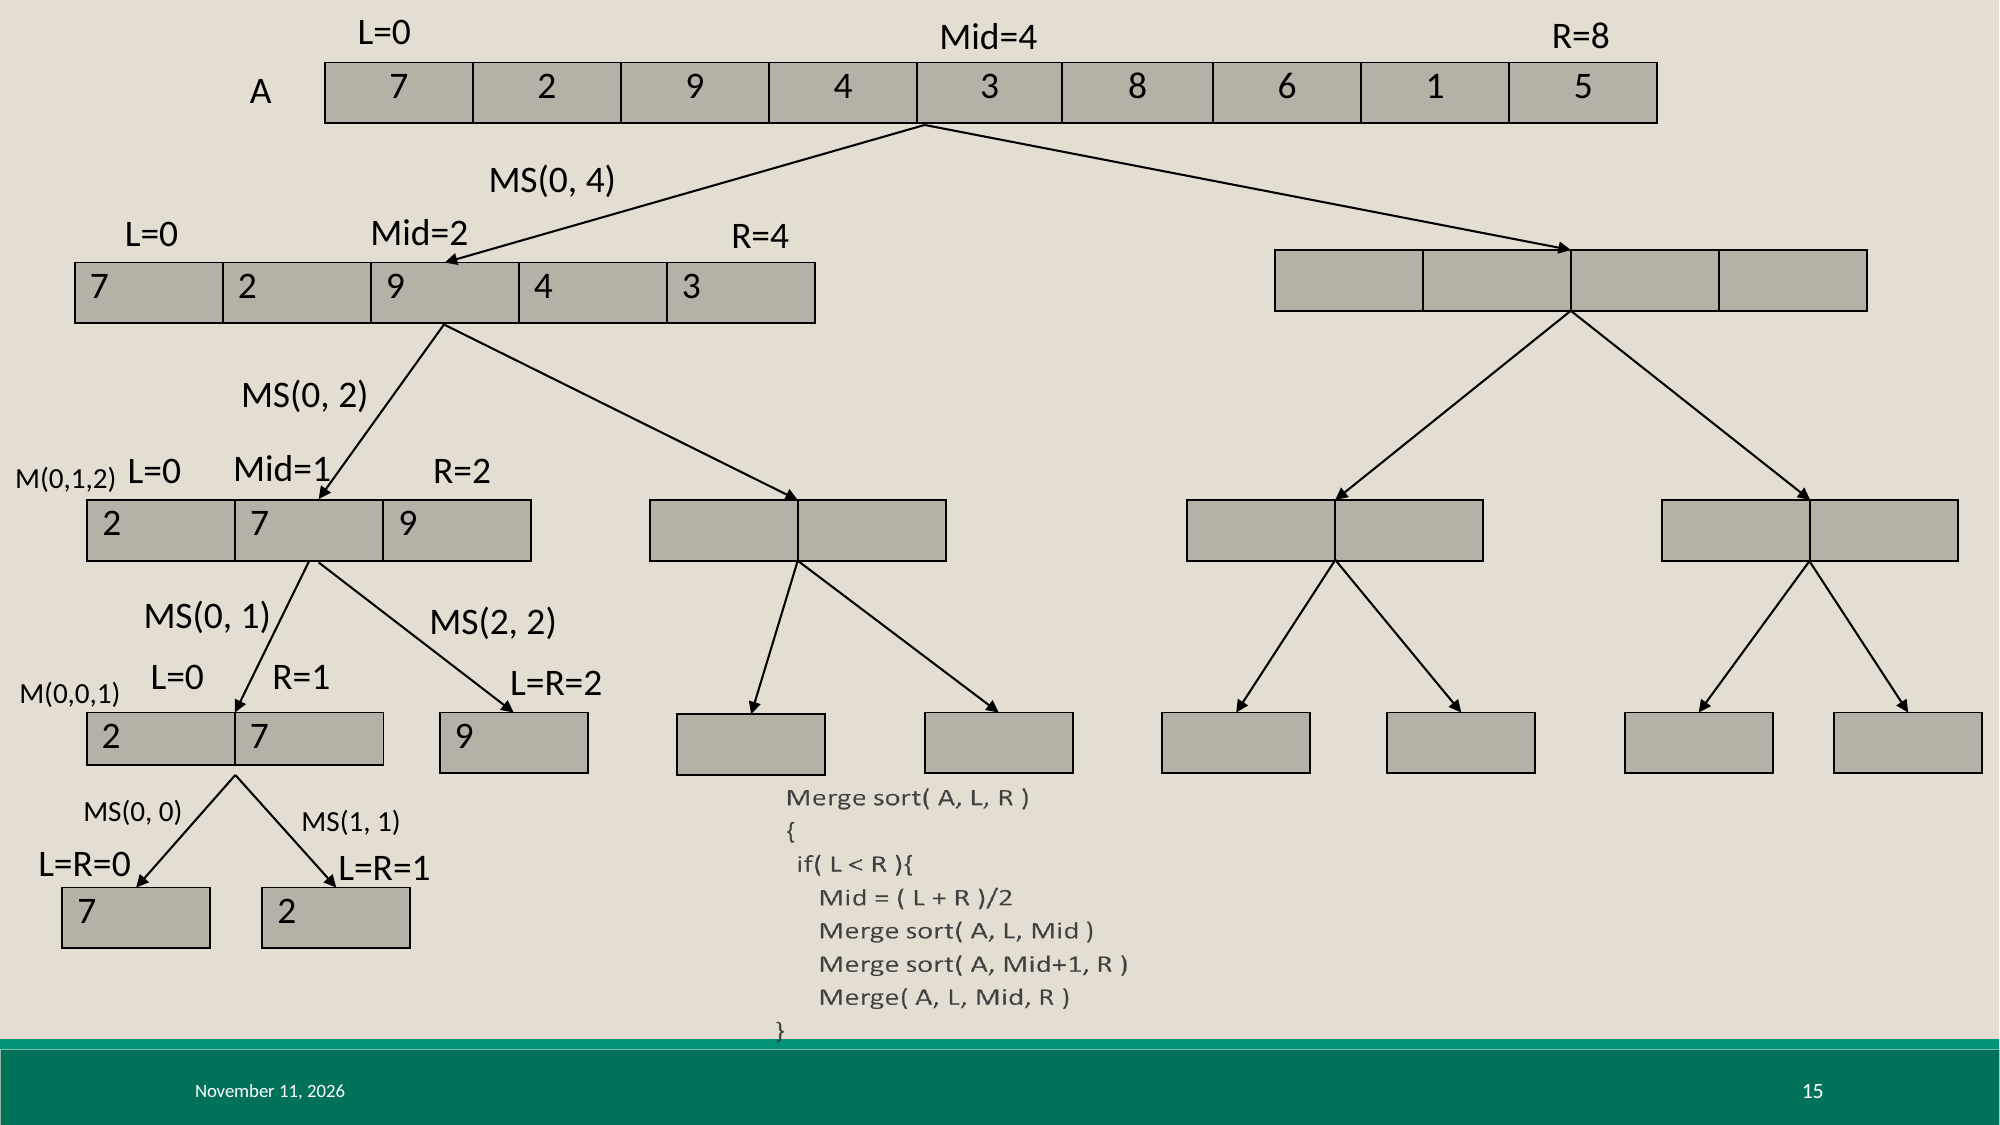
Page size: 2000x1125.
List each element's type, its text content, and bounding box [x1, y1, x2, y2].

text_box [318, 561, 515, 713]
text_box M(0,1,2) [0, 452, 144, 503]
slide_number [179, 1059, 586, 1120]
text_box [234, 560, 310, 713]
table_header 2 [263, 895, 409, 947]
text_box L=0 [109, 201, 227, 262]
table_header [678, 715, 824, 774]
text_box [797, 560, 1000, 713]
table_header [651, 508, 797, 560]
text_box L=0 [112, 438, 230, 499]
table_header [1163, 713, 1309, 772]
table_header 4 [520, 270, 666, 321]
text_box MS(2, 2) [522, 589, 602, 650]
table_header [1572, 251, 1718, 307]
table_header 2 [474, 63, 620, 121]
table_header 2 [88, 501, 234, 560]
table_header 7 [76, 263, 222, 322]
table_header 7 [236, 717, 383, 764]
table_header 7 [236, 501, 382, 560]
text_box Mid=1 [218, 436, 315, 497]
table_header [1811, 501, 1957, 560]
table_header [1388, 713, 1534, 772]
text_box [1809, 561, 1909, 713]
table_header 2 [224, 263, 370, 322]
table_header 2 [88, 713, 234, 764]
table_header [1663, 508, 1809, 560]
text_box L=0 [342, 0, 459, 60]
table_header [1336, 507, 1482, 560]
text_box MS(0, 2) [226, 363, 315, 423]
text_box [318, 322, 446, 500]
table_header 8 [1063, 63, 1212, 121]
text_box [1334, 559, 1462, 713]
table_header 5 [1510, 63, 1656, 122]
text_box L=R=0 [23, 831, 133, 891]
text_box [1334, 310, 1569, 501]
text_box L=R=2 [522, 650, 640, 711]
table_header [1188, 501, 1334, 560]
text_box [135, 774, 233, 888]
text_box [1698, 559, 1811, 713]
table_header [926, 713, 1072, 772]
table_header [1424, 258, 1570, 307]
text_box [924, 124, 1572, 251]
table_header 4 [770, 63, 916, 121]
table_header 6 [1214, 63, 1360, 121]
table_header 1 [1362, 63, 1508, 121]
table_header 9 [384, 508, 530, 560]
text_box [1570, 310, 1811, 501]
table_header [799, 501, 945, 557]
text_box R=8 [1537, 3, 1654, 64]
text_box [1235, 559, 1333, 713]
text_box M(0,0,1) [4, 667, 149, 717]
table_header [1720, 251, 1866, 310]
table_header 7 [326, 63, 472, 122]
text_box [444, 124, 926, 263]
table_header 9 [441, 713, 587, 772]
text_box MS(0, 1) [128, 583, 231, 644]
table_header 7 [63, 891, 209, 947]
text_box A [235, 58, 352, 119]
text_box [444, 324, 799, 501]
text_box Mid=4 [924, 4, 1075, 65]
table_header 3 [668, 270, 814, 322]
table_header 9 [372, 263, 518, 321]
text_box MS(0, 0) [68, 784, 132, 835]
slide_number 15 [1623, 1059, 1839, 1120]
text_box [750, 560, 796, 715]
text_box L=R=1 [323, 835, 469, 896]
text_box Mid=2 [355, 200, 441, 260]
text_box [234, 774, 337, 888]
table_header [1276, 258, 1422, 310]
table_header 3 [918, 63, 1061, 121]
table_header 9 [622, 63, 768, 121]
picture [749, 775, 1156, 1077]
text_box L=0 [135, 644, 231, 705]
table_header [1626, 713, 1772, 772]
table_header [1835, 713, 1981, 772]
text_box MS(1, 1) [345, 795, 474, 845]
